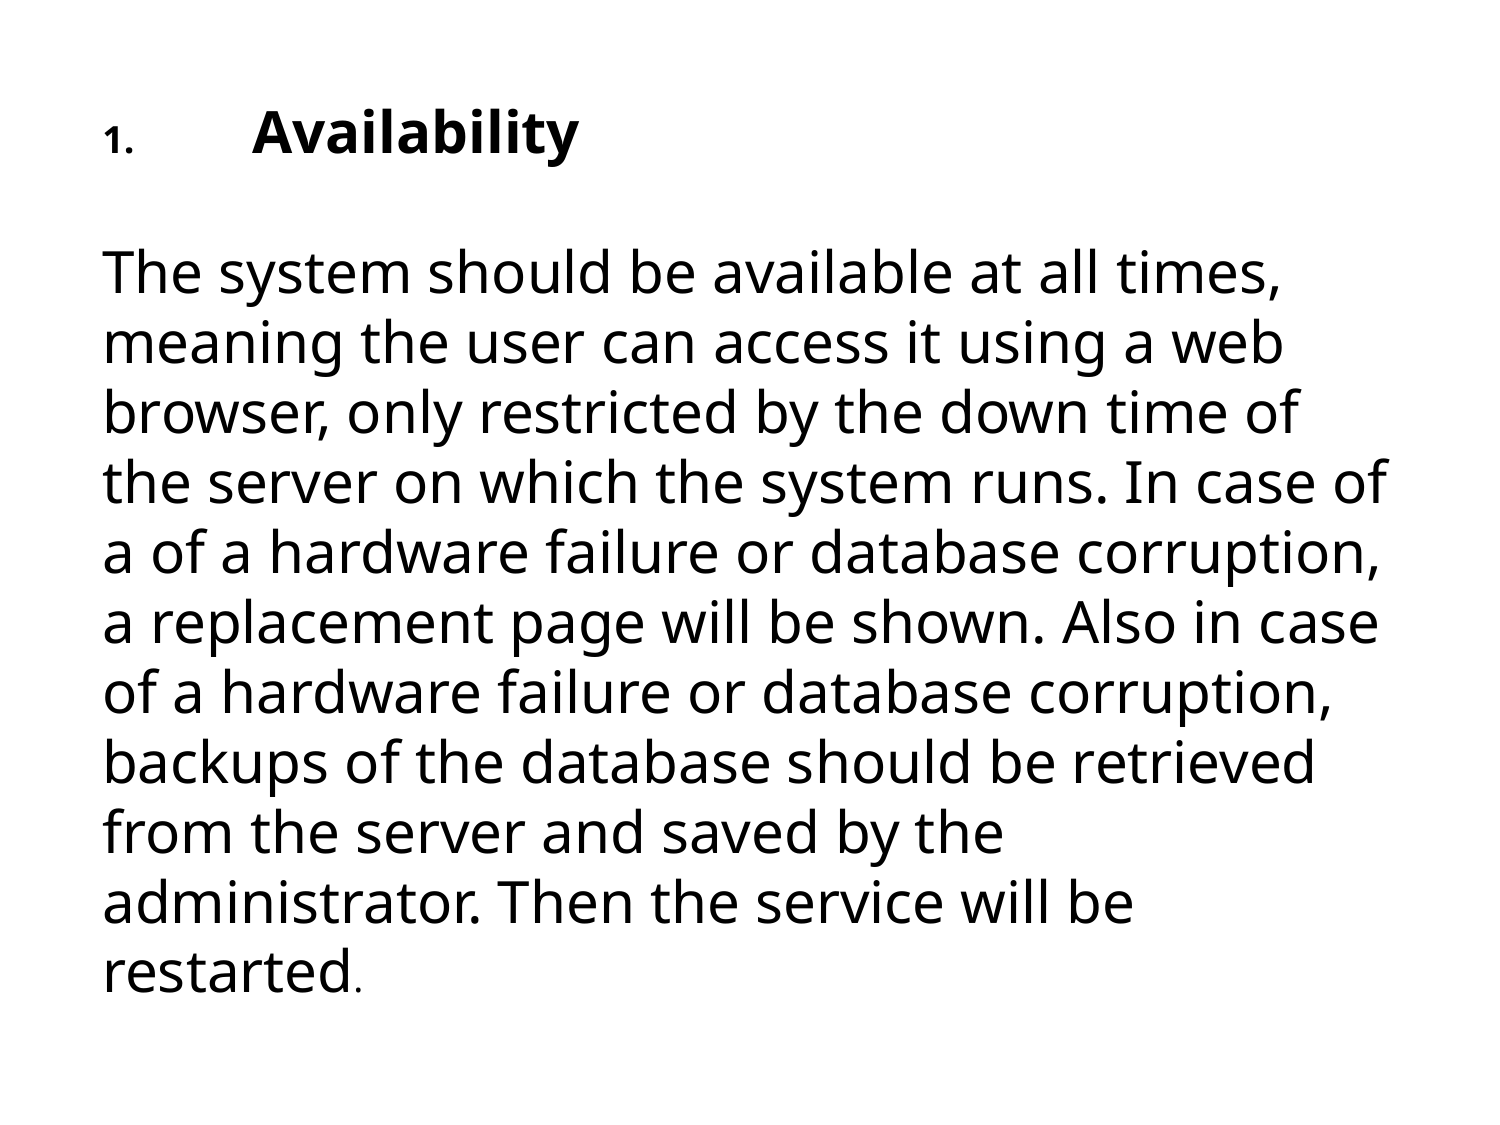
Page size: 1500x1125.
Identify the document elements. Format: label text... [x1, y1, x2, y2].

text_box 1. Availability The system should be available at all times, meaning the user can access it using a web browser, only restricted by the down time of the server on which the system runs. In case of a of a hardware failure or database corruption, a replacement page will be shown. Also in case of a hardware failure or database corruption, backups of the database should be retrieved from the server and saved by the administrator. Then the service will be restarted. [87, 87, 1413, 1012]
